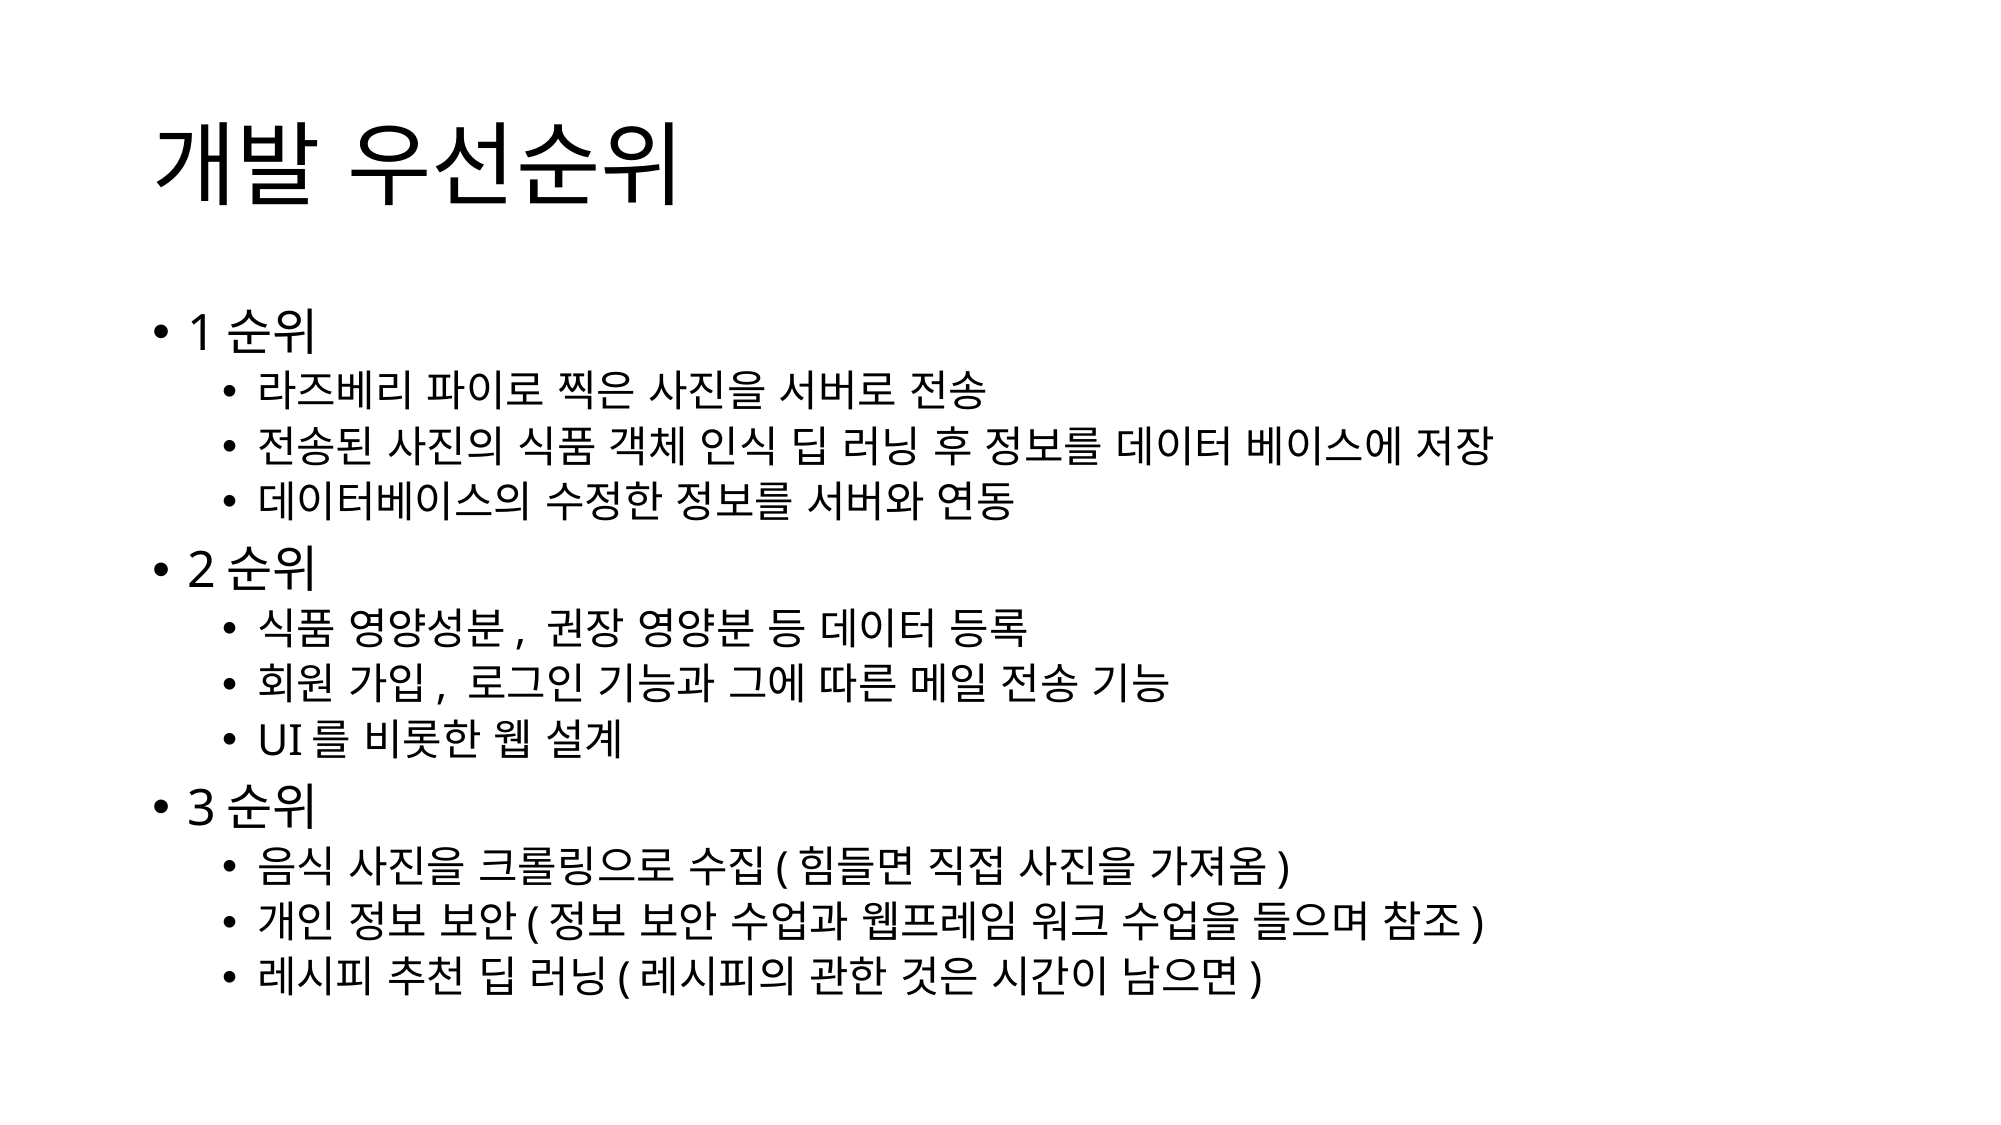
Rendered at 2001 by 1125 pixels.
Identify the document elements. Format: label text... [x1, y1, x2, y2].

list 1순위 라즈베리 파이로 찍은 사진을 서버로 전송 전송된 사진의 식품 객체 인식 딥 러닝 후 정보를 데이터 베이스에 저장 데이터베이스의 수정한 정보를 서버와 연동 2순위 식품 영양성분, 권장 영양분 등 데이터 등록 회원 가입, 로그인 기능과 그에 따른 메일 전송 기능 UI를 비롯한 웹 설계 3순위 음식 사진을 크롤링으로 수집(힘들면 직접 사진을 가져옴) 개인 정보 보안(정보 보안 수업과 웹프레임 워크 수업을 들으며 참조) 레시피 추천 딥 러닝(레시피의 관한 것은 시간이 남으면) [137, 299, 1863, 1014]
title 개발 우선순위 [137, 59, 1863, 278]
